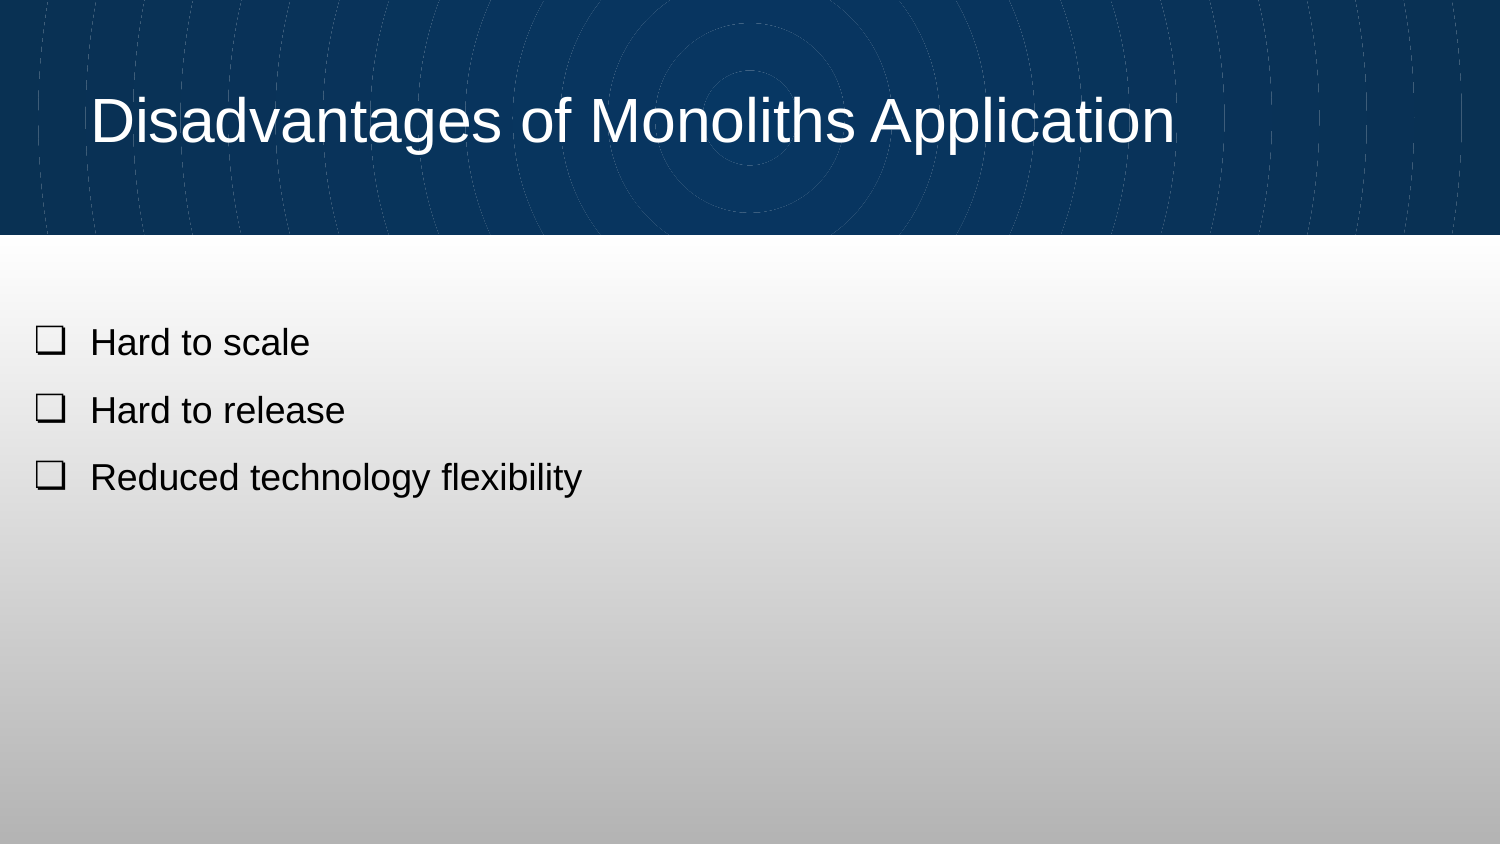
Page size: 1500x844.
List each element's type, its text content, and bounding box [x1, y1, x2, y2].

subtitle Hard to scale Hard to release Reduced technology flexibility [0, 235, 1500, 844]
title Disadvantages of Monoliths Application [0, 0, 1500, 235]
